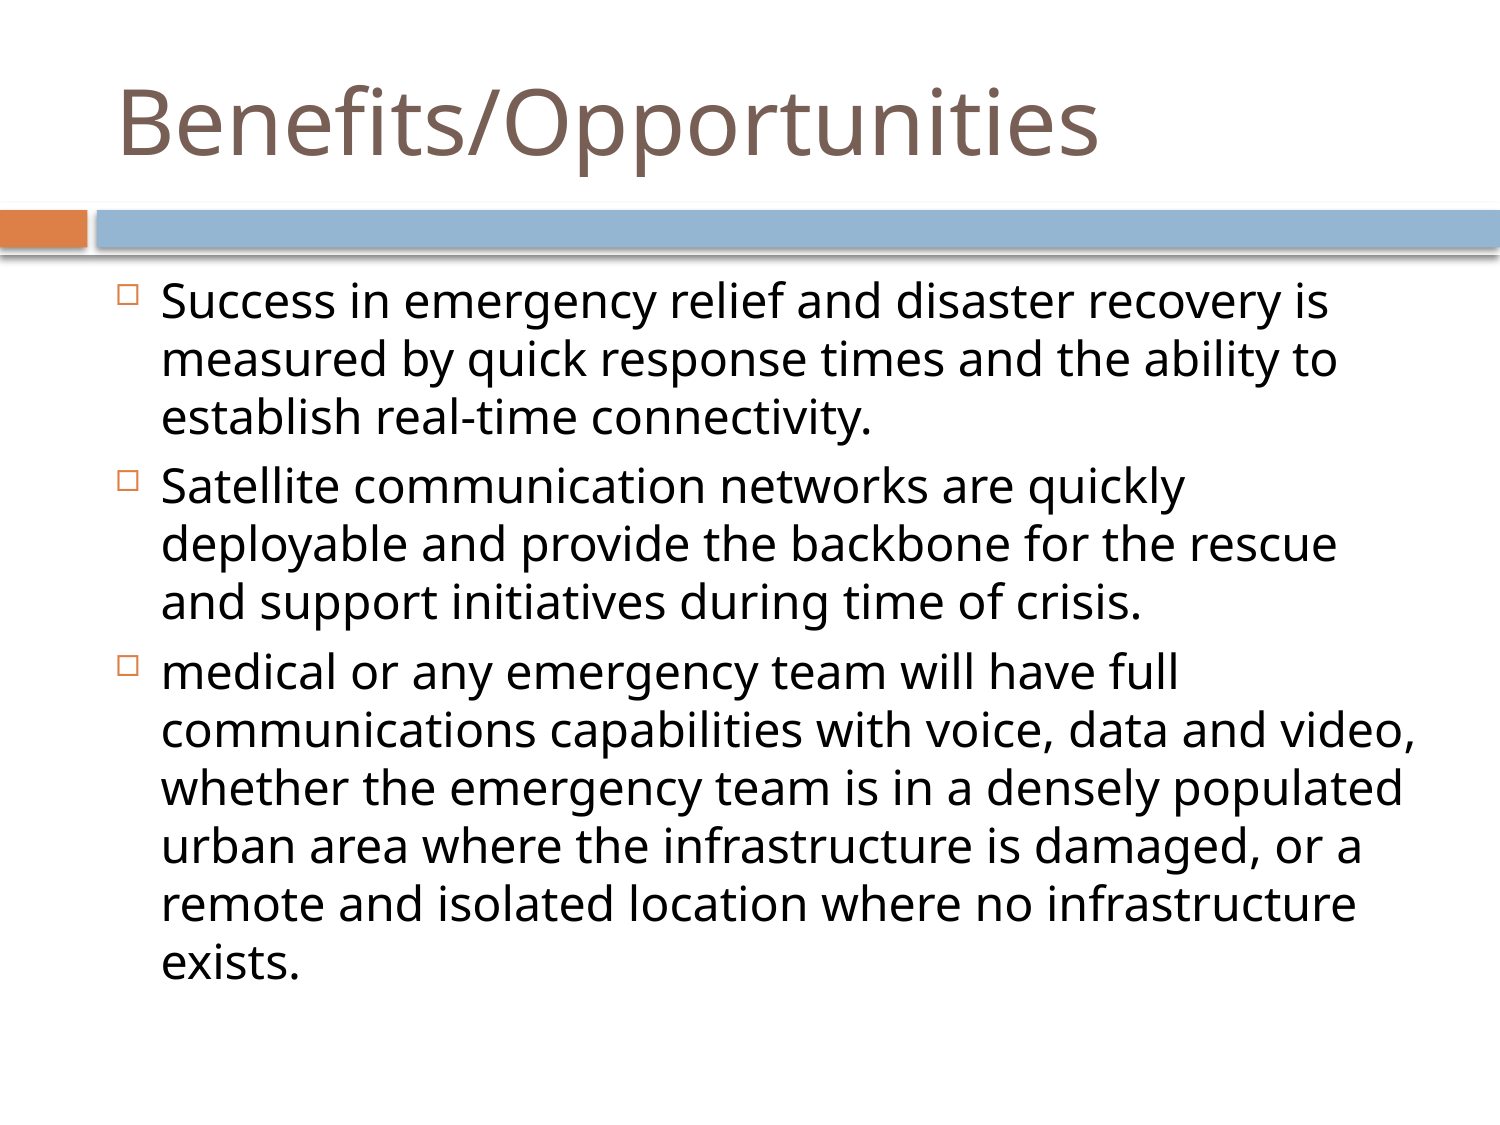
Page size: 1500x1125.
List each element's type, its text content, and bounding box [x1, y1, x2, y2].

list Success in emergency relief and disaster recovery is measured by quick response times and the ability to establish real-time connectivity. Satellite communication networks are quickly deployable and provide the backbone for the rescue and support initiatives during time of crisis. medical or any emergency team will have full communications capabilities with voice, data and video, whether the emergency team is in a densely populated urban area where the infrastructure is damaged, or a remote and isolated location where no infrastructure exists. [100, 262, 1438, 1000]
title Benefits/Opportunities [100, 37, 1438, 200]
